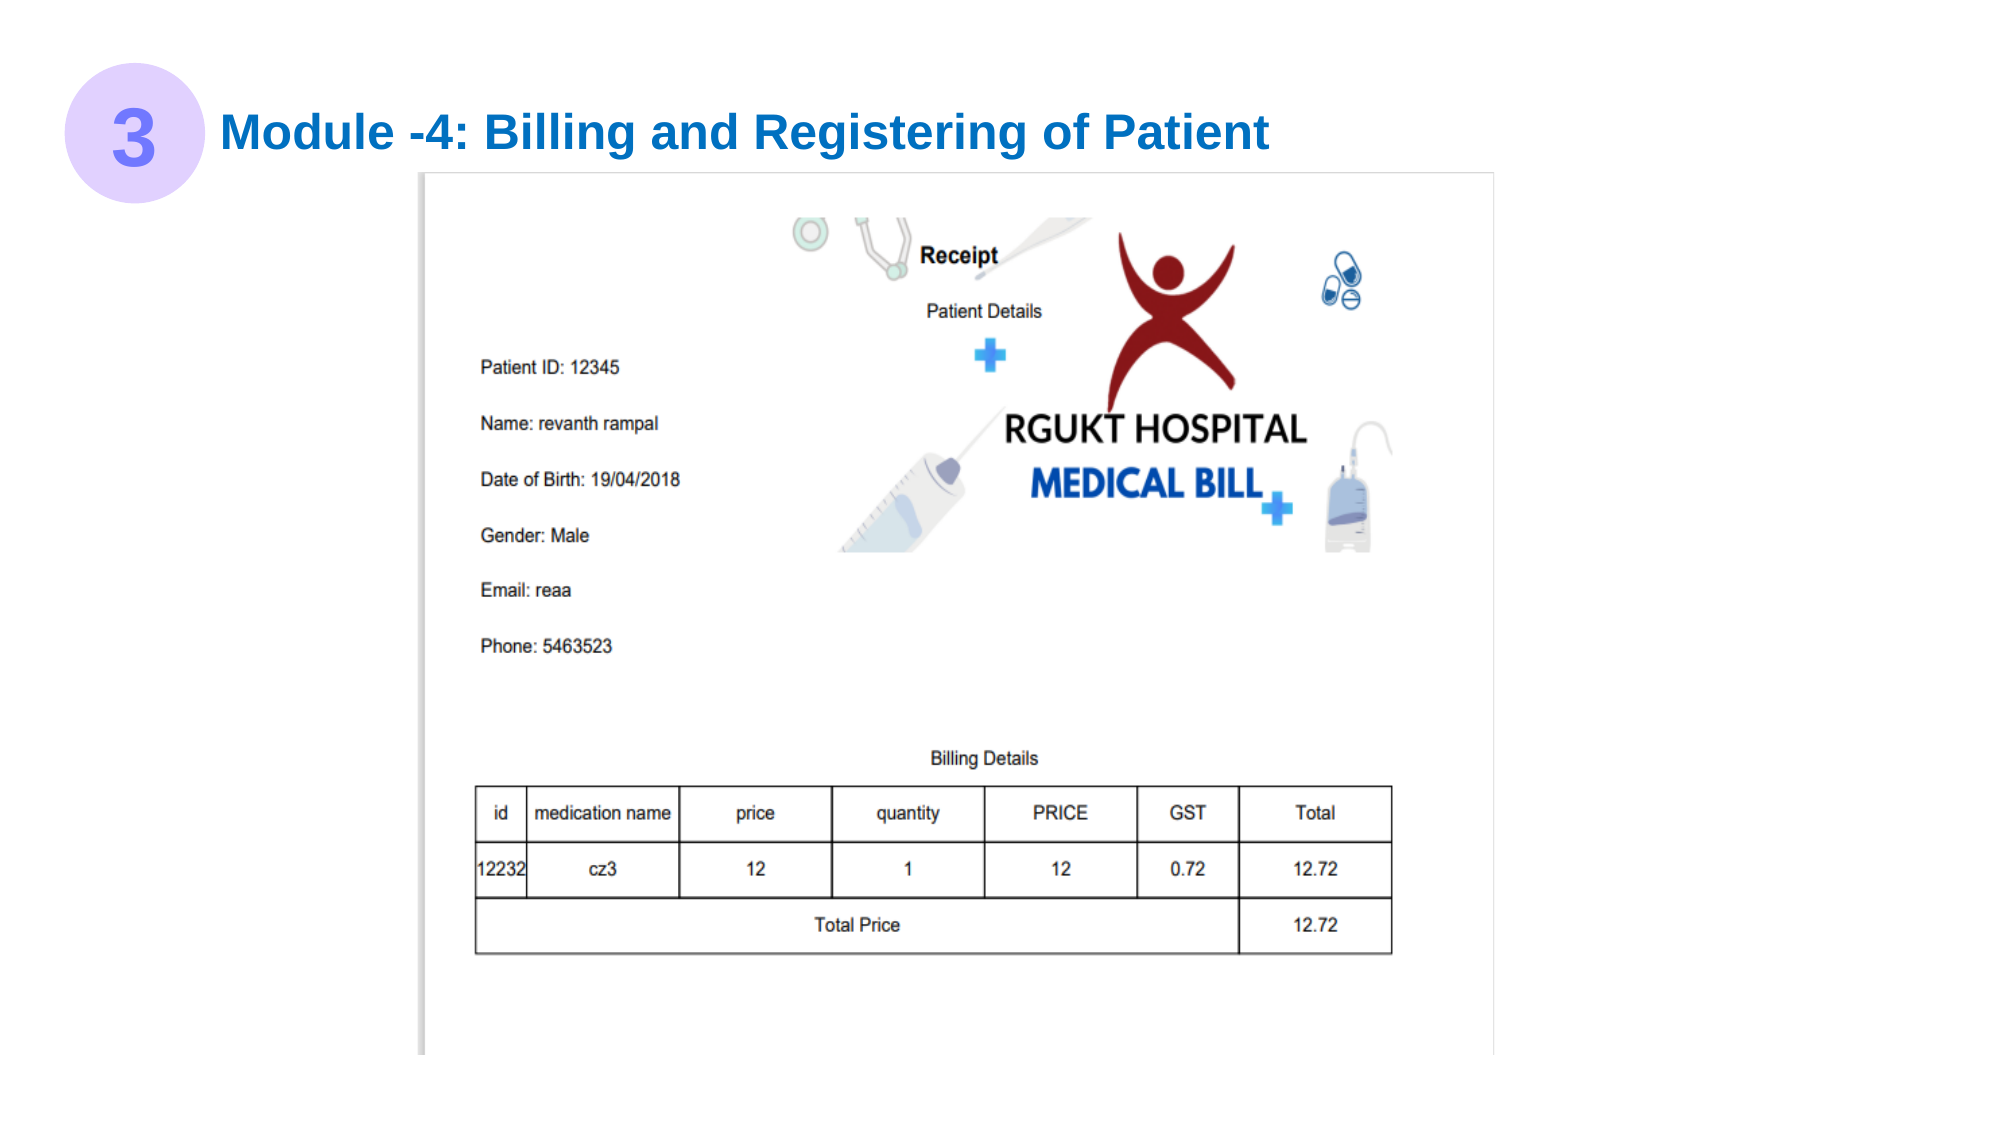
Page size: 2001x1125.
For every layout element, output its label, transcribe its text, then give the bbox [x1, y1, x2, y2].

text_box 3 [63, 61, 207, 205]
text_box Module -4: Billing and Registering of Patient [205, 62, 1707, 168]
picture [417, 172, 1495, 1055]
